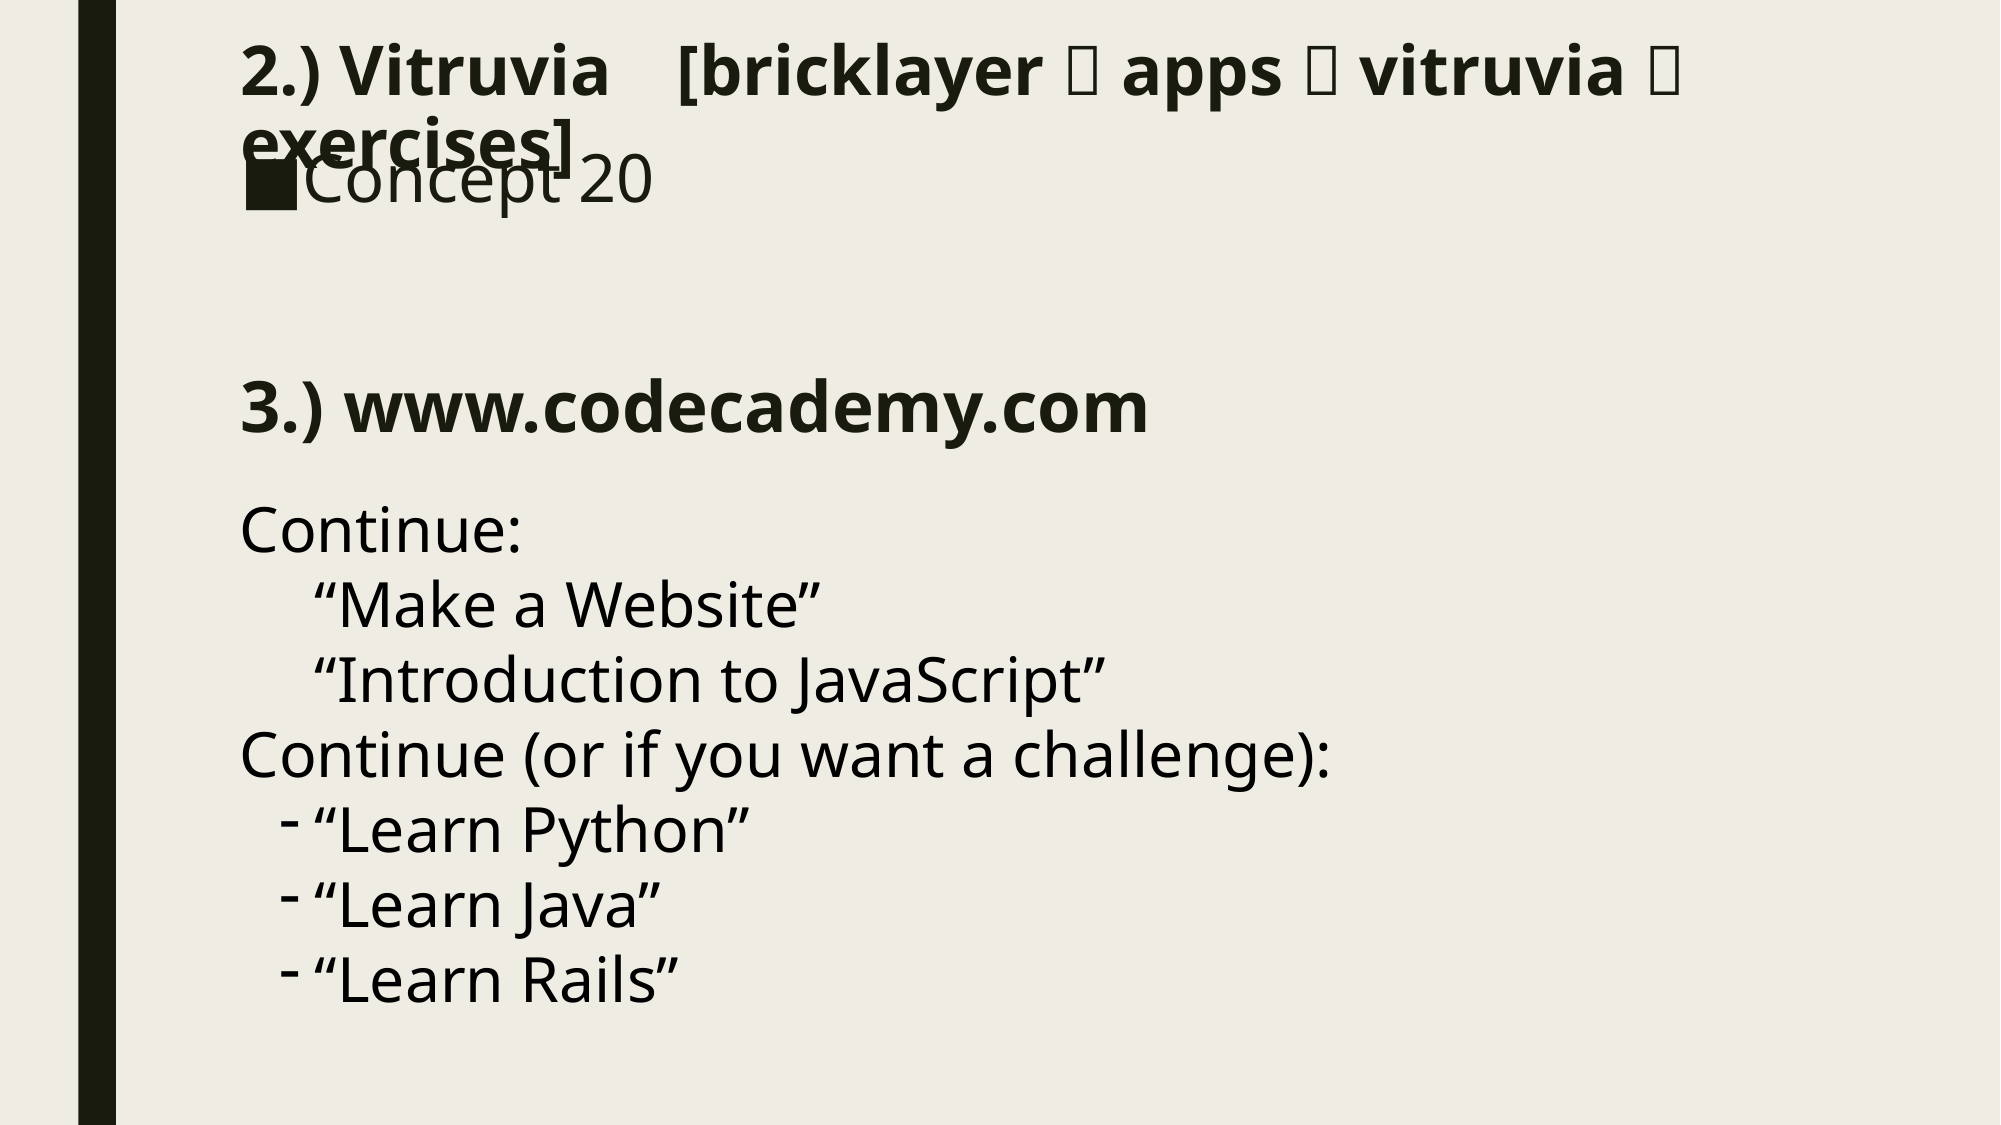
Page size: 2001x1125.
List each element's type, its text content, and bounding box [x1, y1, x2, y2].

list Concept 20 [225, 134, 726, 274]
title 2.) Vitruvia [bricklayer  apps  vitruvia  exercises] [225, 29, 2000, 274]
text_box Continue: “Make a Website” “Introduction to JavaScript” Continue (or if you want a challenge): “Learn Python” “Learn Java” “Learn Rails” [225, 482, 1787, 1023]
text_box 3.) www.codecademy.com [224, 364, 1800, 483]
